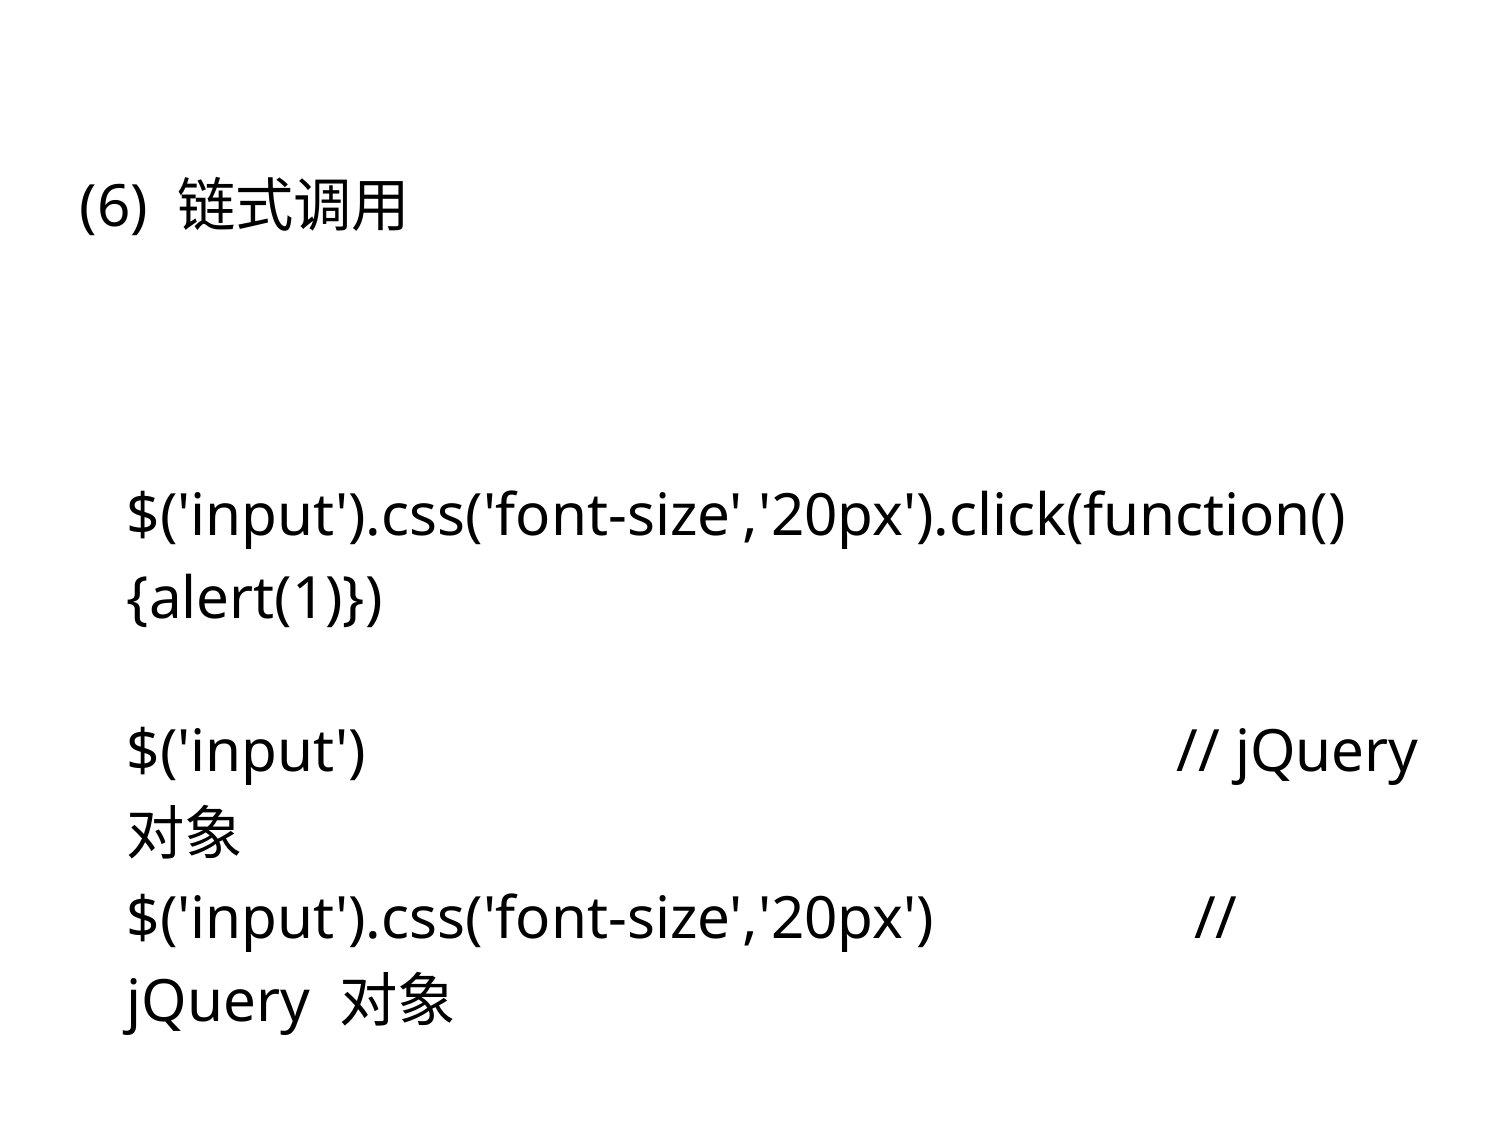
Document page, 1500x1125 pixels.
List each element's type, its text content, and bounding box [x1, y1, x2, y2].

text_box $('input') // jQuery 对象 $('input').css('font-size','20px') // jQuery 对象 [112, 692, 1447, 1041]
text_box $('input').css('font-size','20px').click(function(){alert(1)}) [112, 456, 1447, 638]
text_box (6) 链式调用 [64, 160, 1199, 246]
